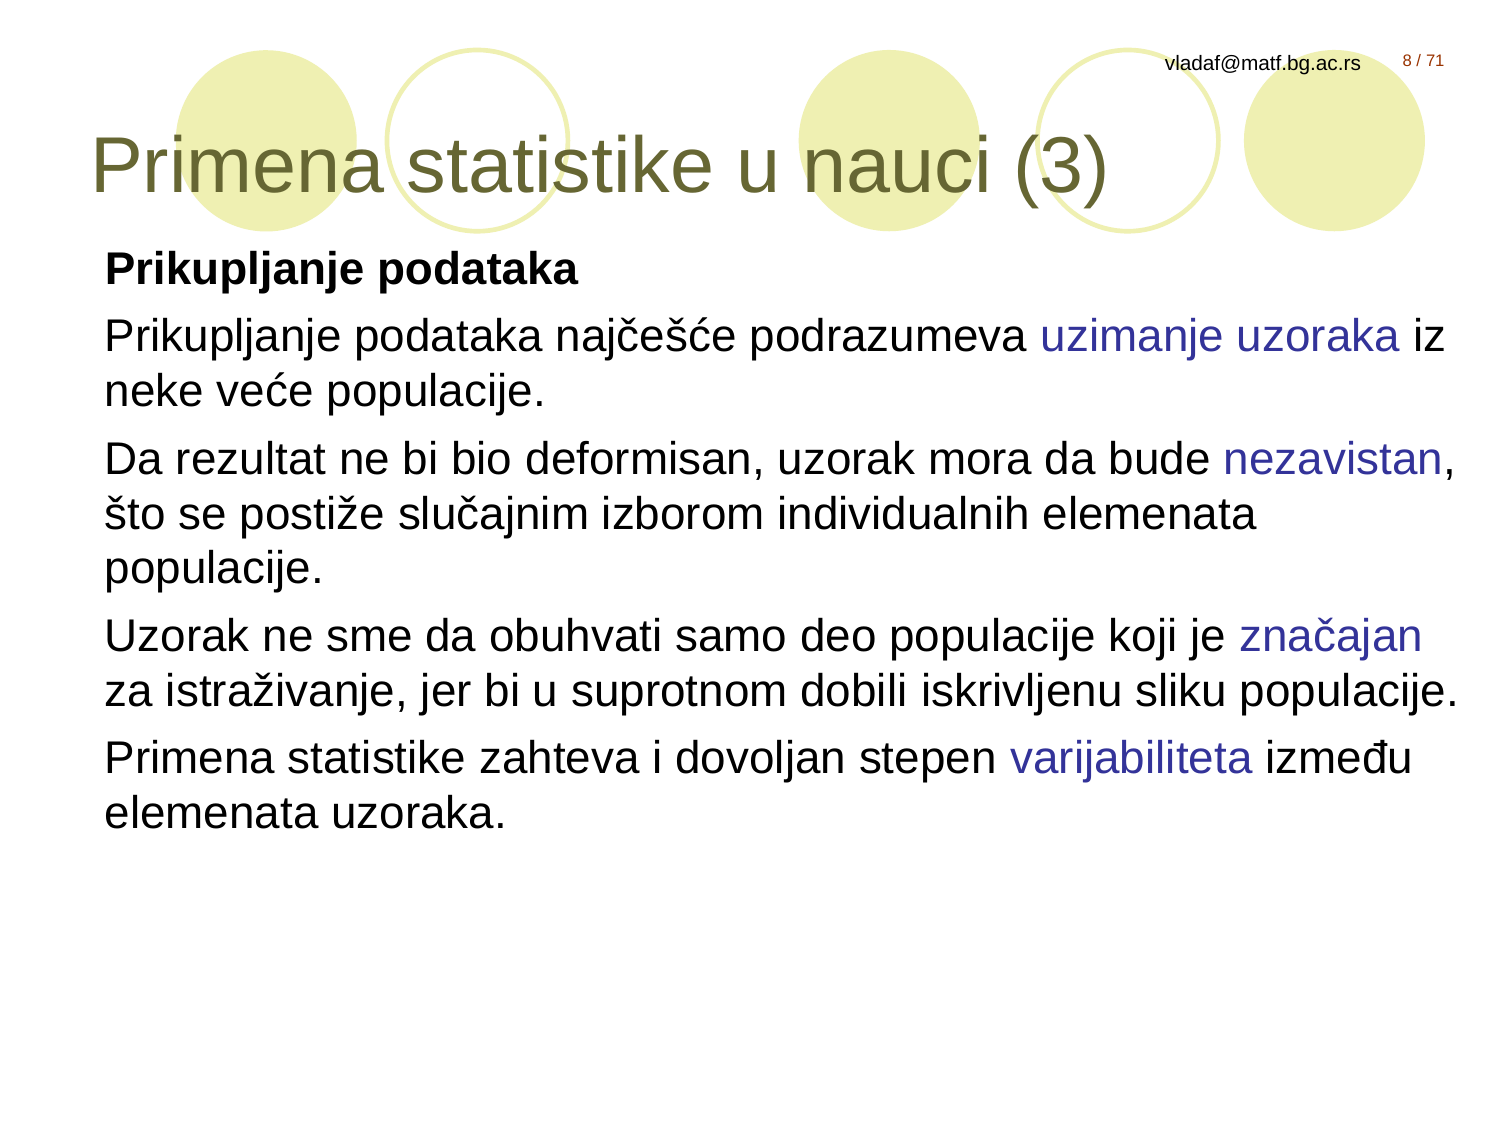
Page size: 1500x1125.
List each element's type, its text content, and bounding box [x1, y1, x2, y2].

title Primena statistike u nauci (3) [75, 90, 1425, 233]
text_box Prikupljanje podataka Prikupljanje podataka najčešće podrazumeva uzimanje uzoraka iz neke veće populacije. Da rezultat ne bi bio deformisan, uzorak mora da bude nezavistan, što se postiže slučajnim izborom individualnih elemenata populacije. Uzorak ne sme da obuhvati samo deo populacije koji je značajan za istraživanje, jer bi u suprotnom dobili iskrivljenu sliku populacije. Primena statistike zahteva i dovoljan stepen varijabiliteta između elemenata uzoraka. [90, 230, 1482, 846]
